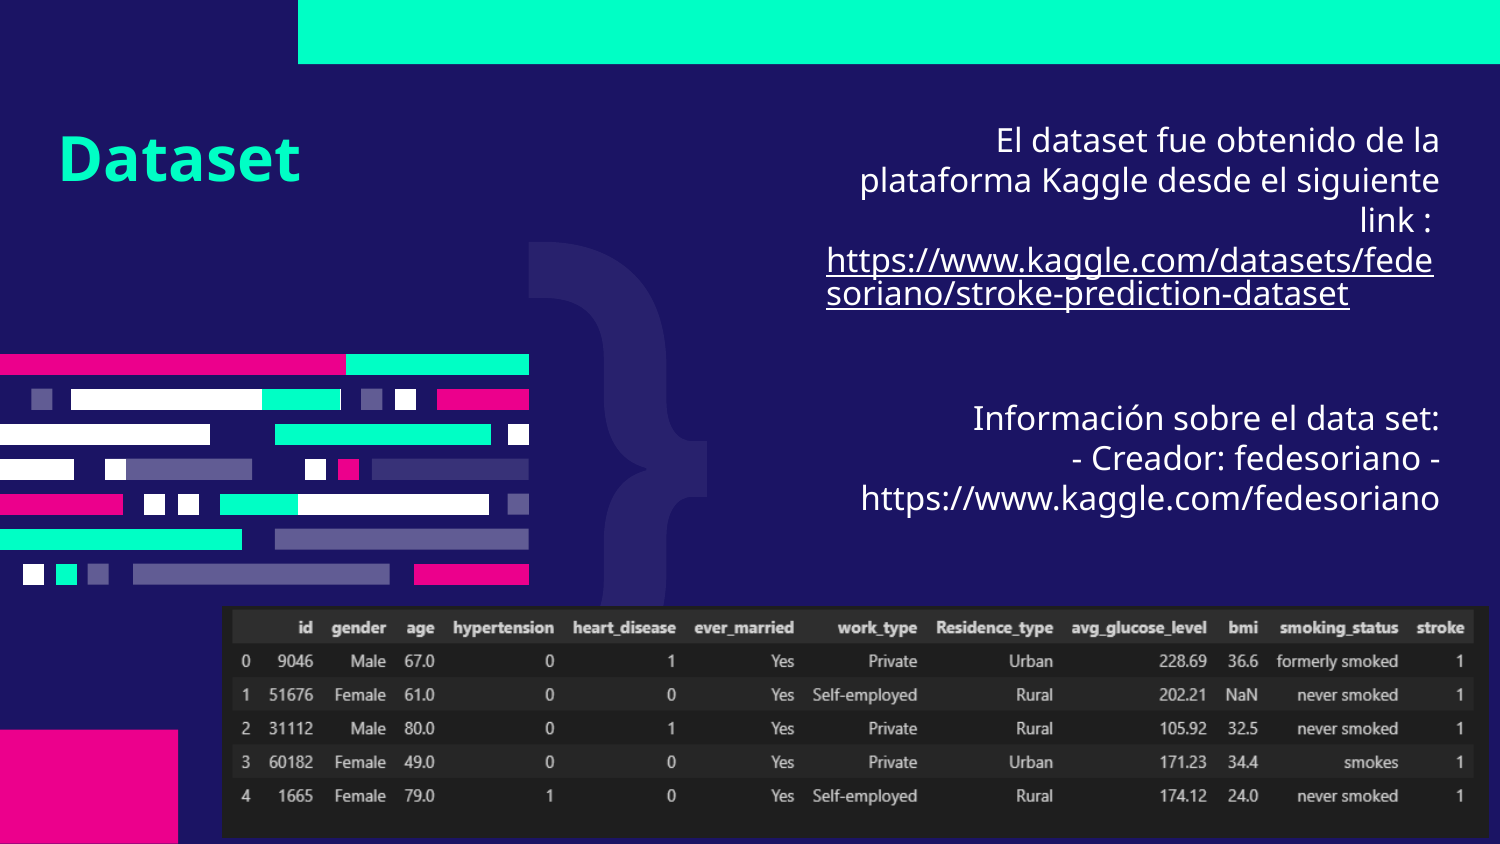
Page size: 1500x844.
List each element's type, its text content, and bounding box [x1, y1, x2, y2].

title Dataset [42, 104, 693, 214]
list El dataset fue obtenido de la plataforma Kaggle desde el siguiente link : https://www.kaggle.com/datasets/fedesoriano/stroke-prediction-dataset Información sobre el data set: - Creador: fedesoriano - https://www.kaggle.com/fedesoriano [811, 104, 1457, 454]
picture [221, 606, 1489, 839]
